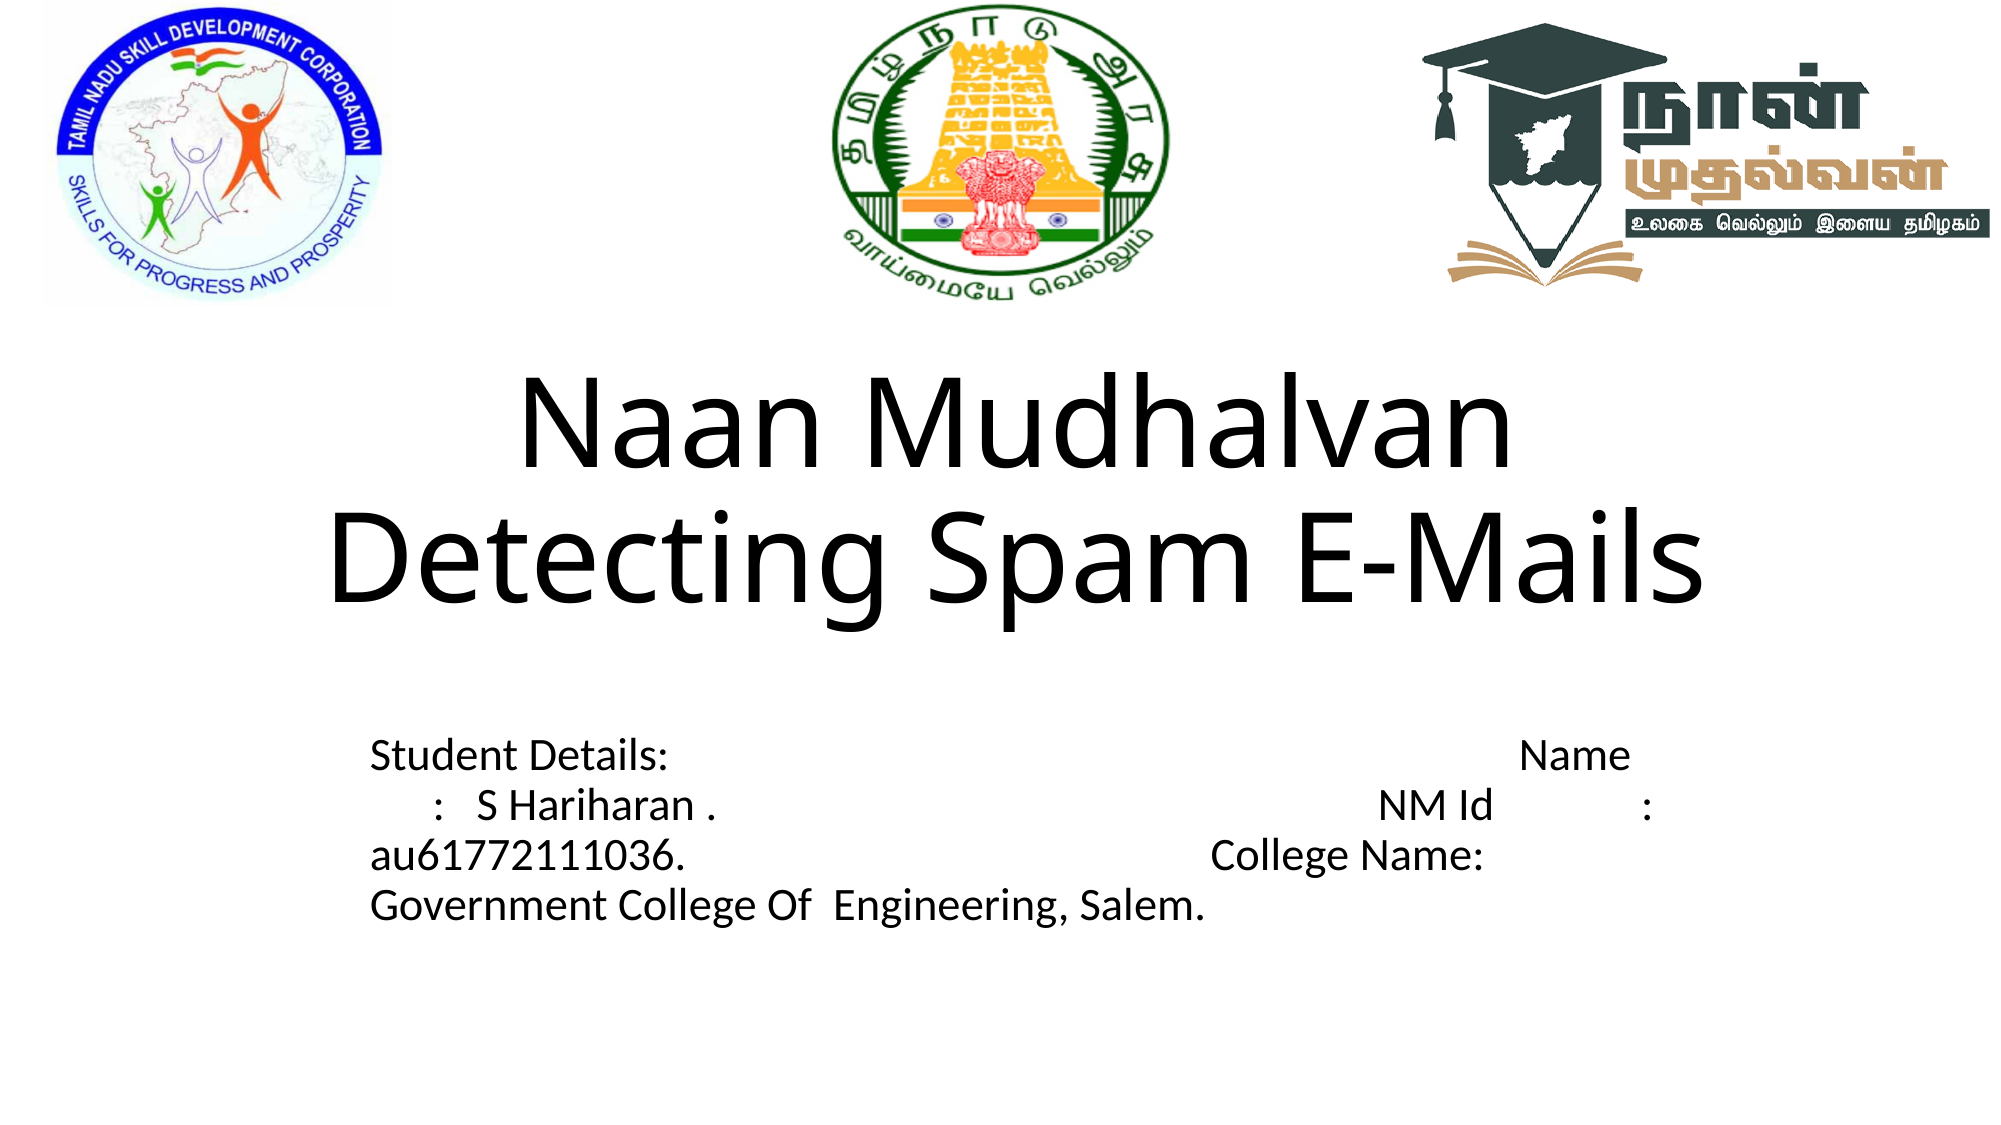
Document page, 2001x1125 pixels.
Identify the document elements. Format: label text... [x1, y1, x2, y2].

title Naan Mudhalvan Detecting Spam E-Mails [140, 332, 1892, 638]
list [812, 0, 1187, 306]
subtitle Student Details: Name : S Hariharan . NM Id : au61772111036. College Name: Government College Of Engineering, Salem. [354, 722, 1731, 939]
picture [43, 0, 392, 306]
picture [1402, 10, 2000, 295]
